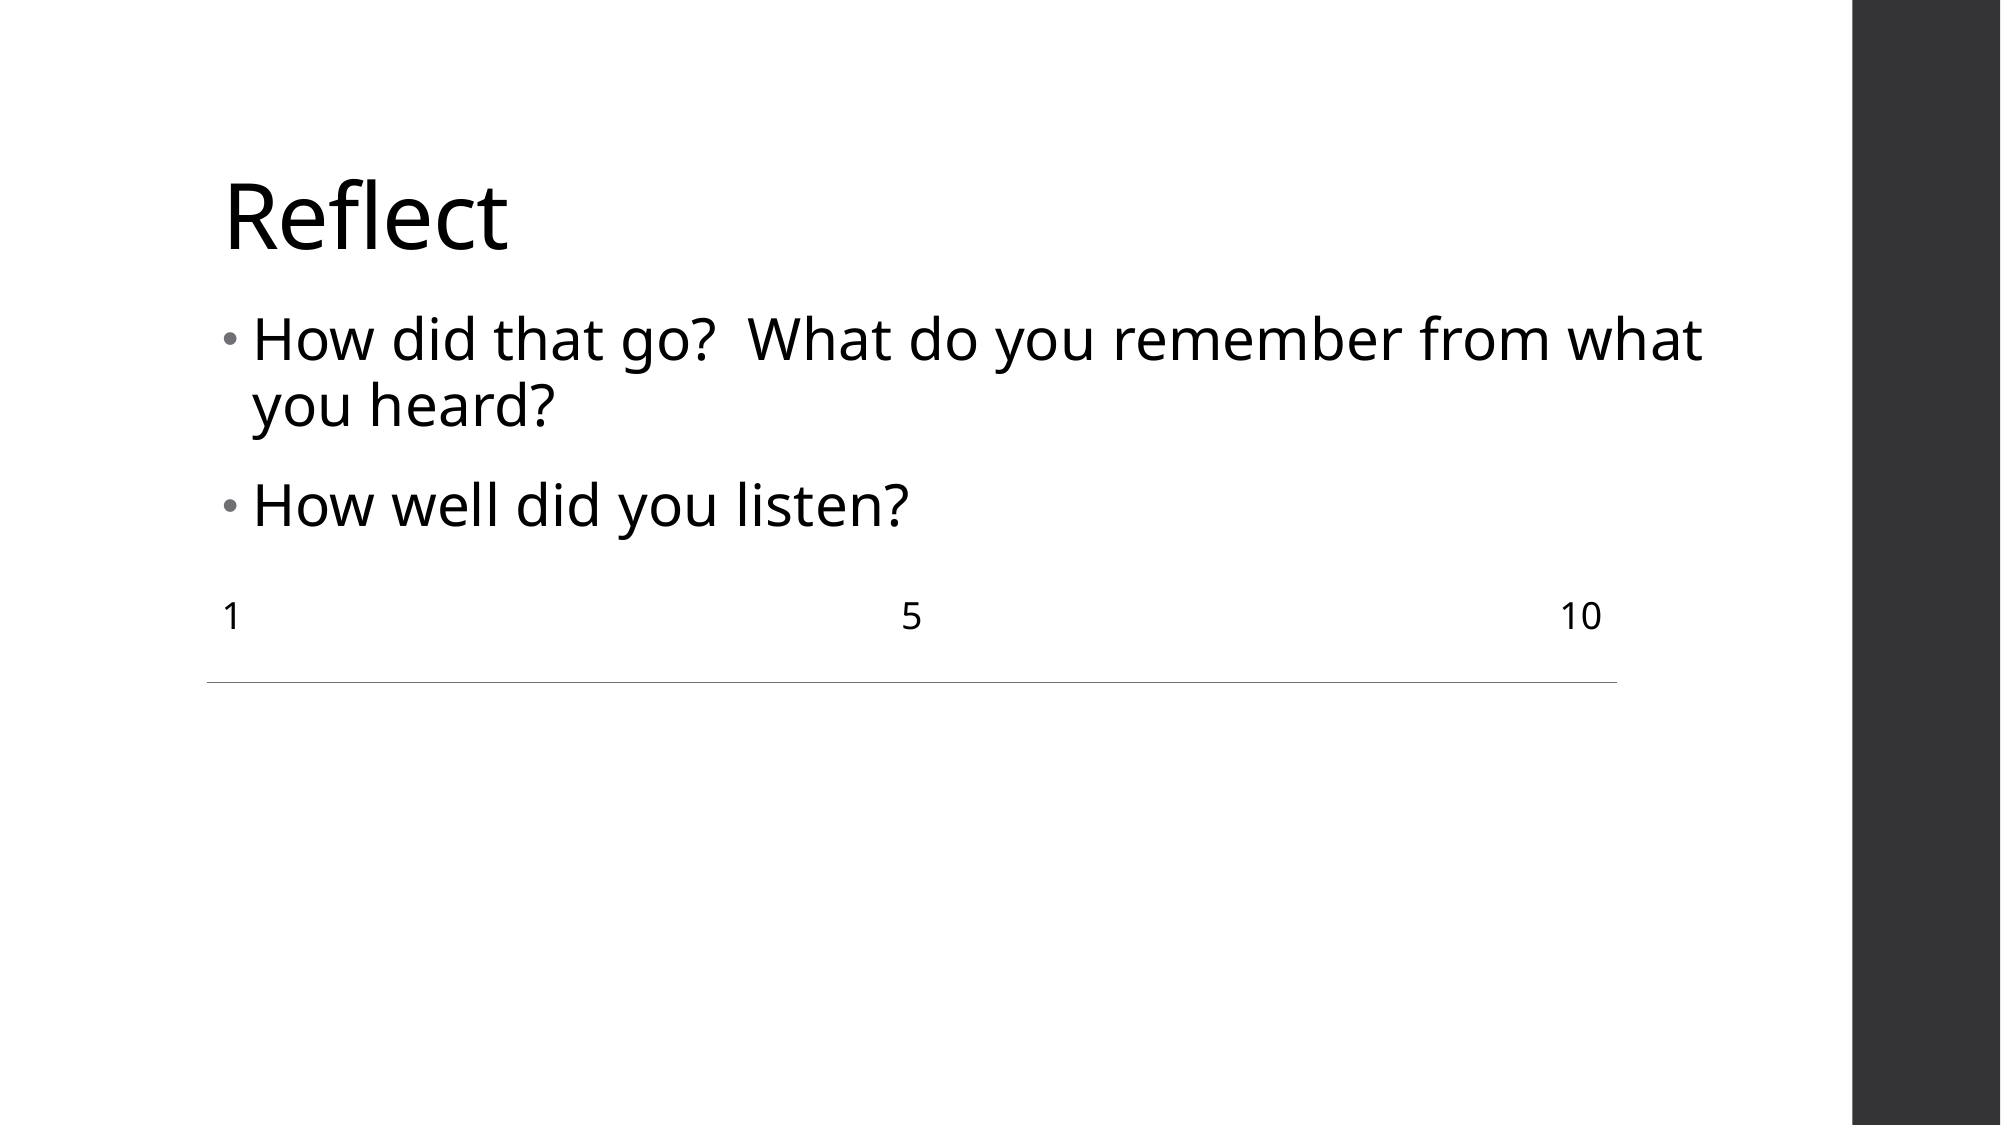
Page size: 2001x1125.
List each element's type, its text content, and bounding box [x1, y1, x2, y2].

title Reflect [206, 60, 1797, 278]
text_box 1 [206, 585, 259, 645]
text_box 10 [1544, 585, 1617, 645]
text_box 5 [886, 585, 938, 645]
list How did that go? What do you remember from what you heard? How well did you listen? [206, 299, 1765, 1014]
